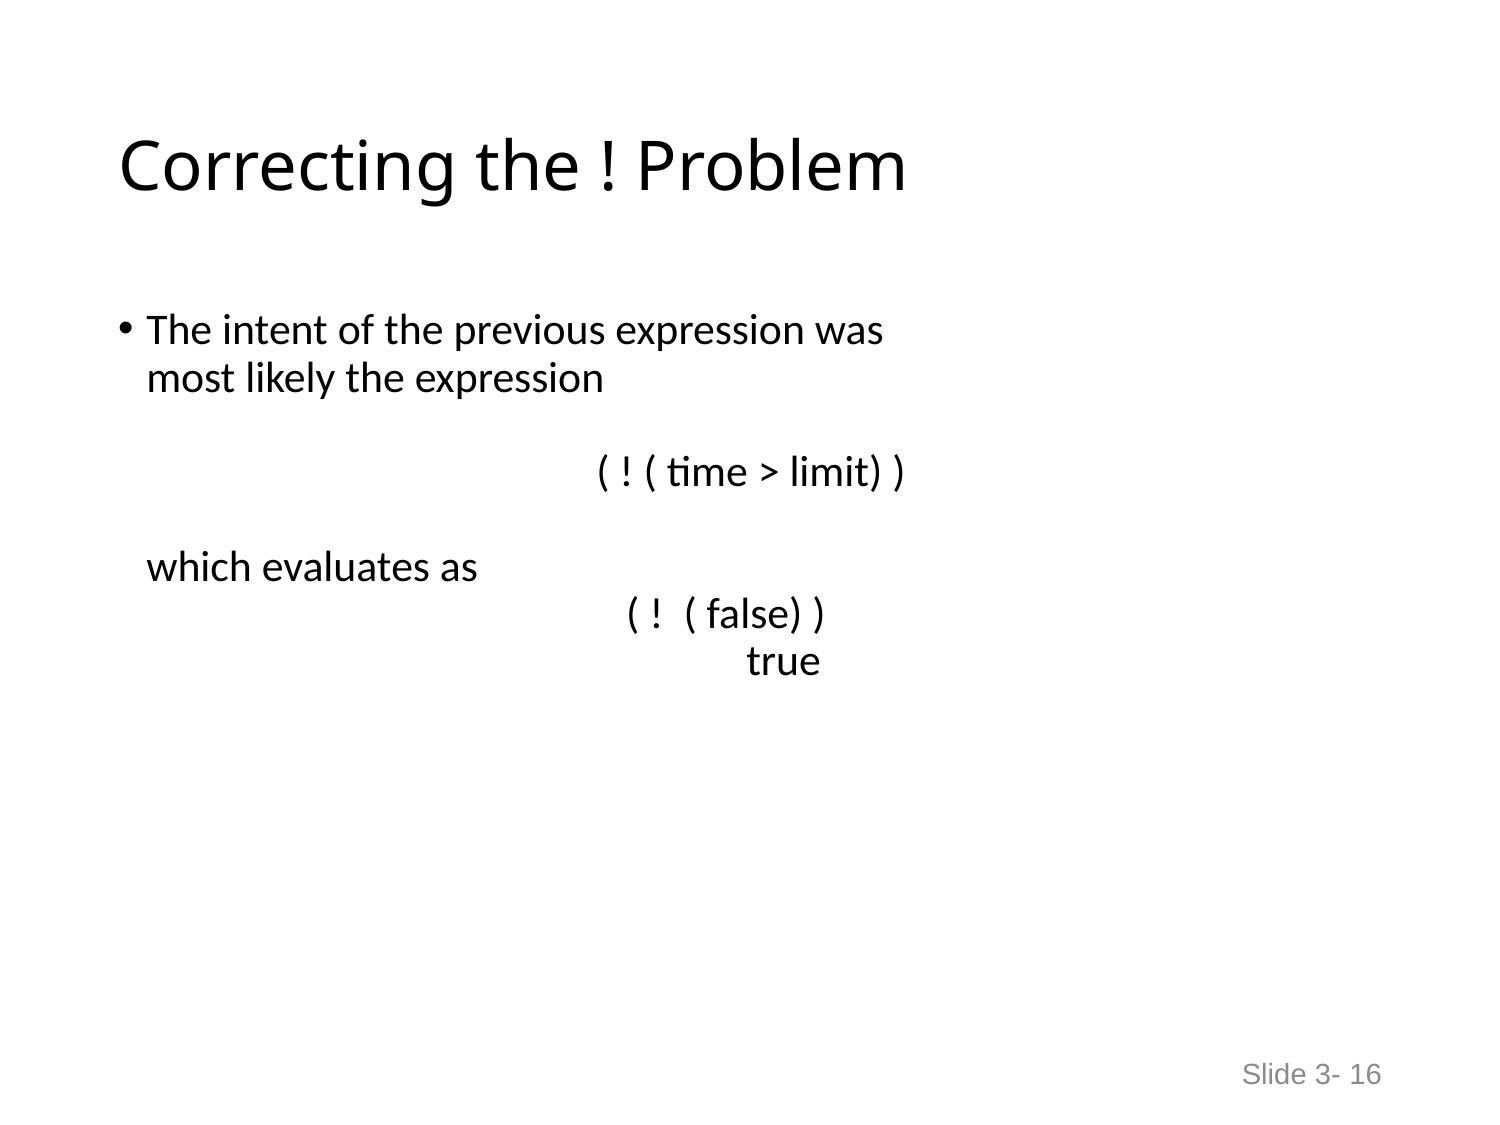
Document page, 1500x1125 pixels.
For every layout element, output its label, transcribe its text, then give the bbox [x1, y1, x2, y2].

list The intent of the previous expression was most likely the expression ( ! ( time > limit) ) which evaluates as ( ! ( false) ) true [103, 299, 1397, 1014]
slide_number Slide 3- 16 [1059, 1042, 1397, 1103]
title Correcting the ! Problem [103, 59, 1397, 278]
